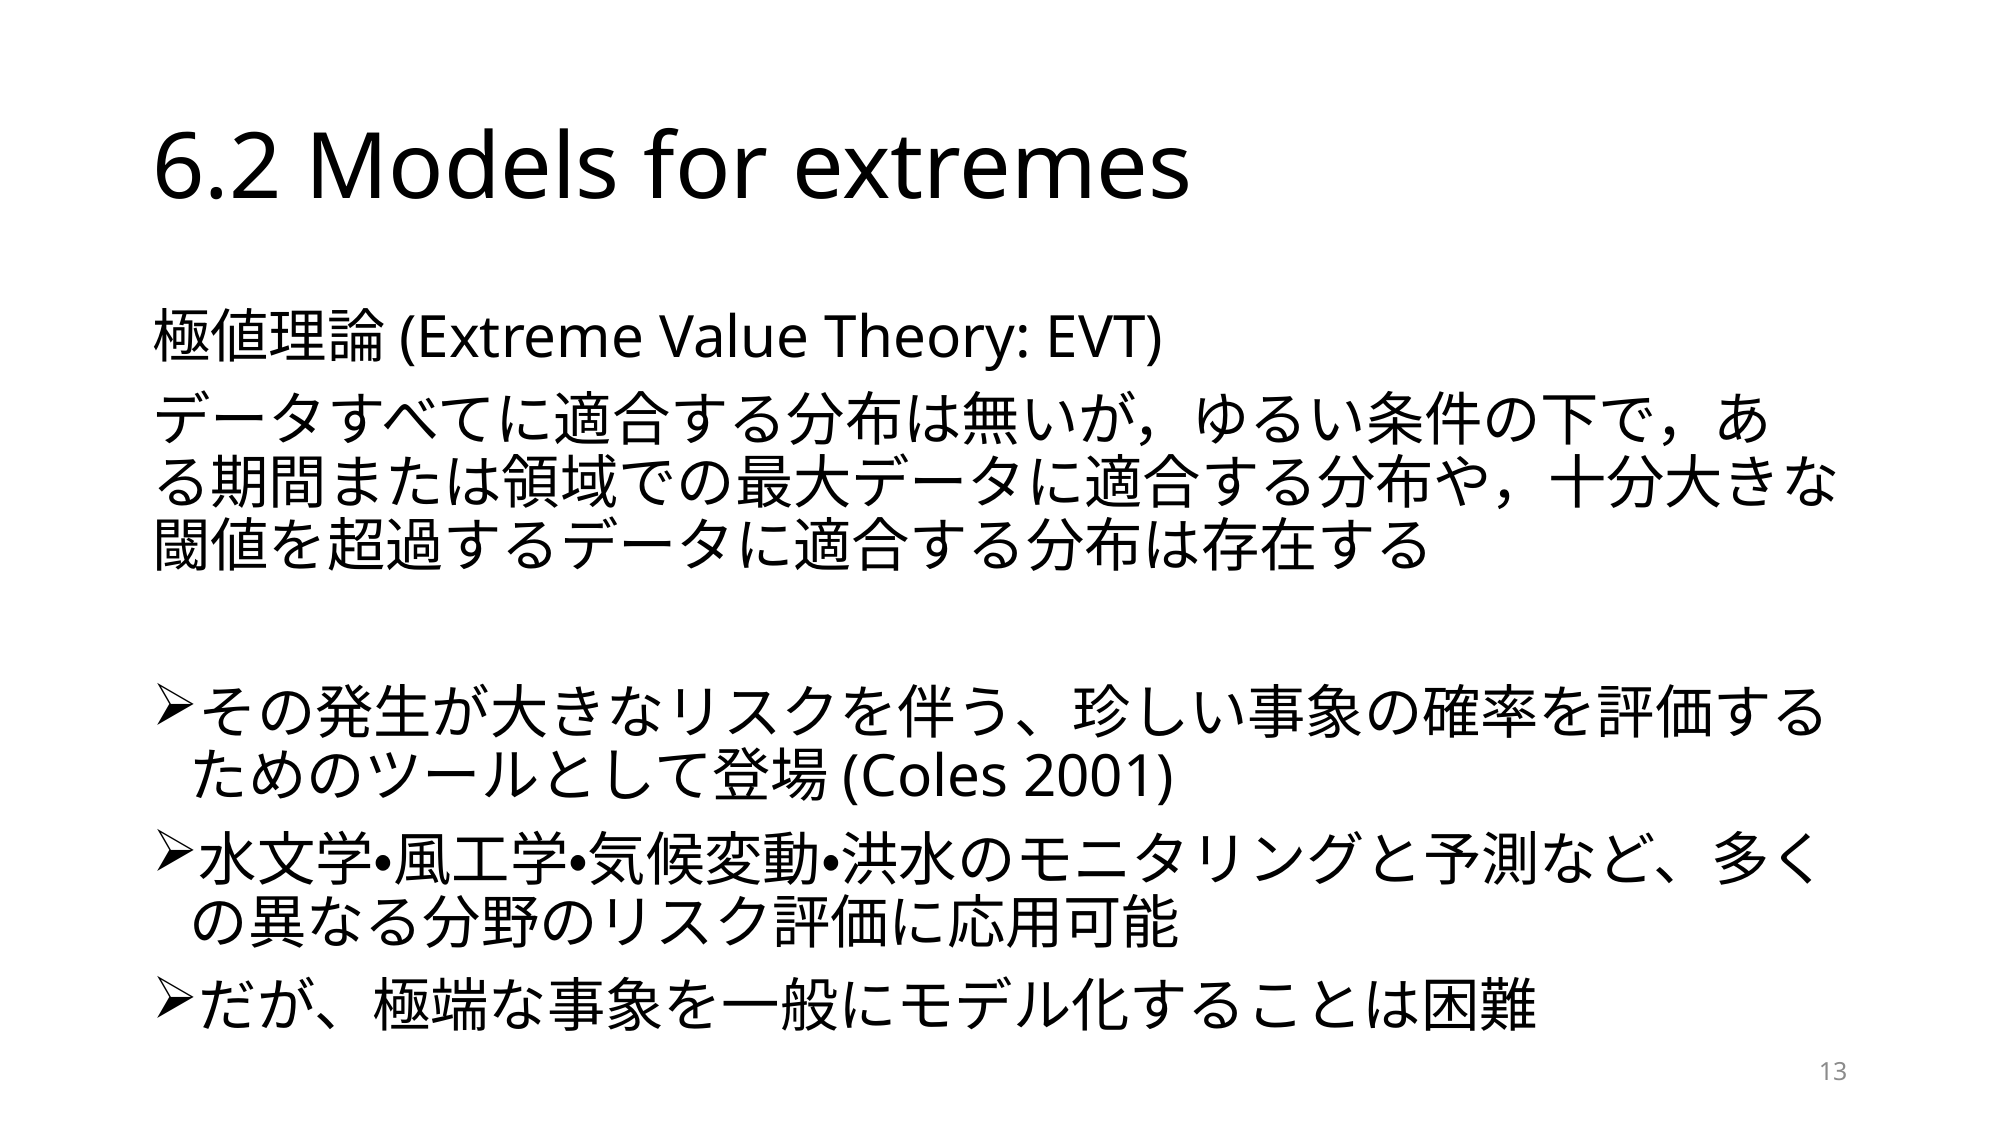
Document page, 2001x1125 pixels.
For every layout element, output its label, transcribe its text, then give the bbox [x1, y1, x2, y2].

slide_number 13 [1412, 1042, 1863, 1103]
title 6.2 Models for extremes [137, 59, 1863, 278]
list 極値理論(Extreme Value Theory: EVT) データすべてに適合する分布は無いが，ゆるい条件の下で，あ る期間または領域での最大データに適合する分布や，十分大きな閾値を超過するデータに適合する分布は存在する その発生が大きなリスクを伴う、珍しい事象の確率を評価するためのツールとして登場(Coles 2001) 水文学・風工学・気候変動・洪水のモニタリングと予測など、多くの異なる分野のリスク評価に応用可能 だが、極端な事象を一般にモデル化することは困難 [137, 299, 1863, 1066]
